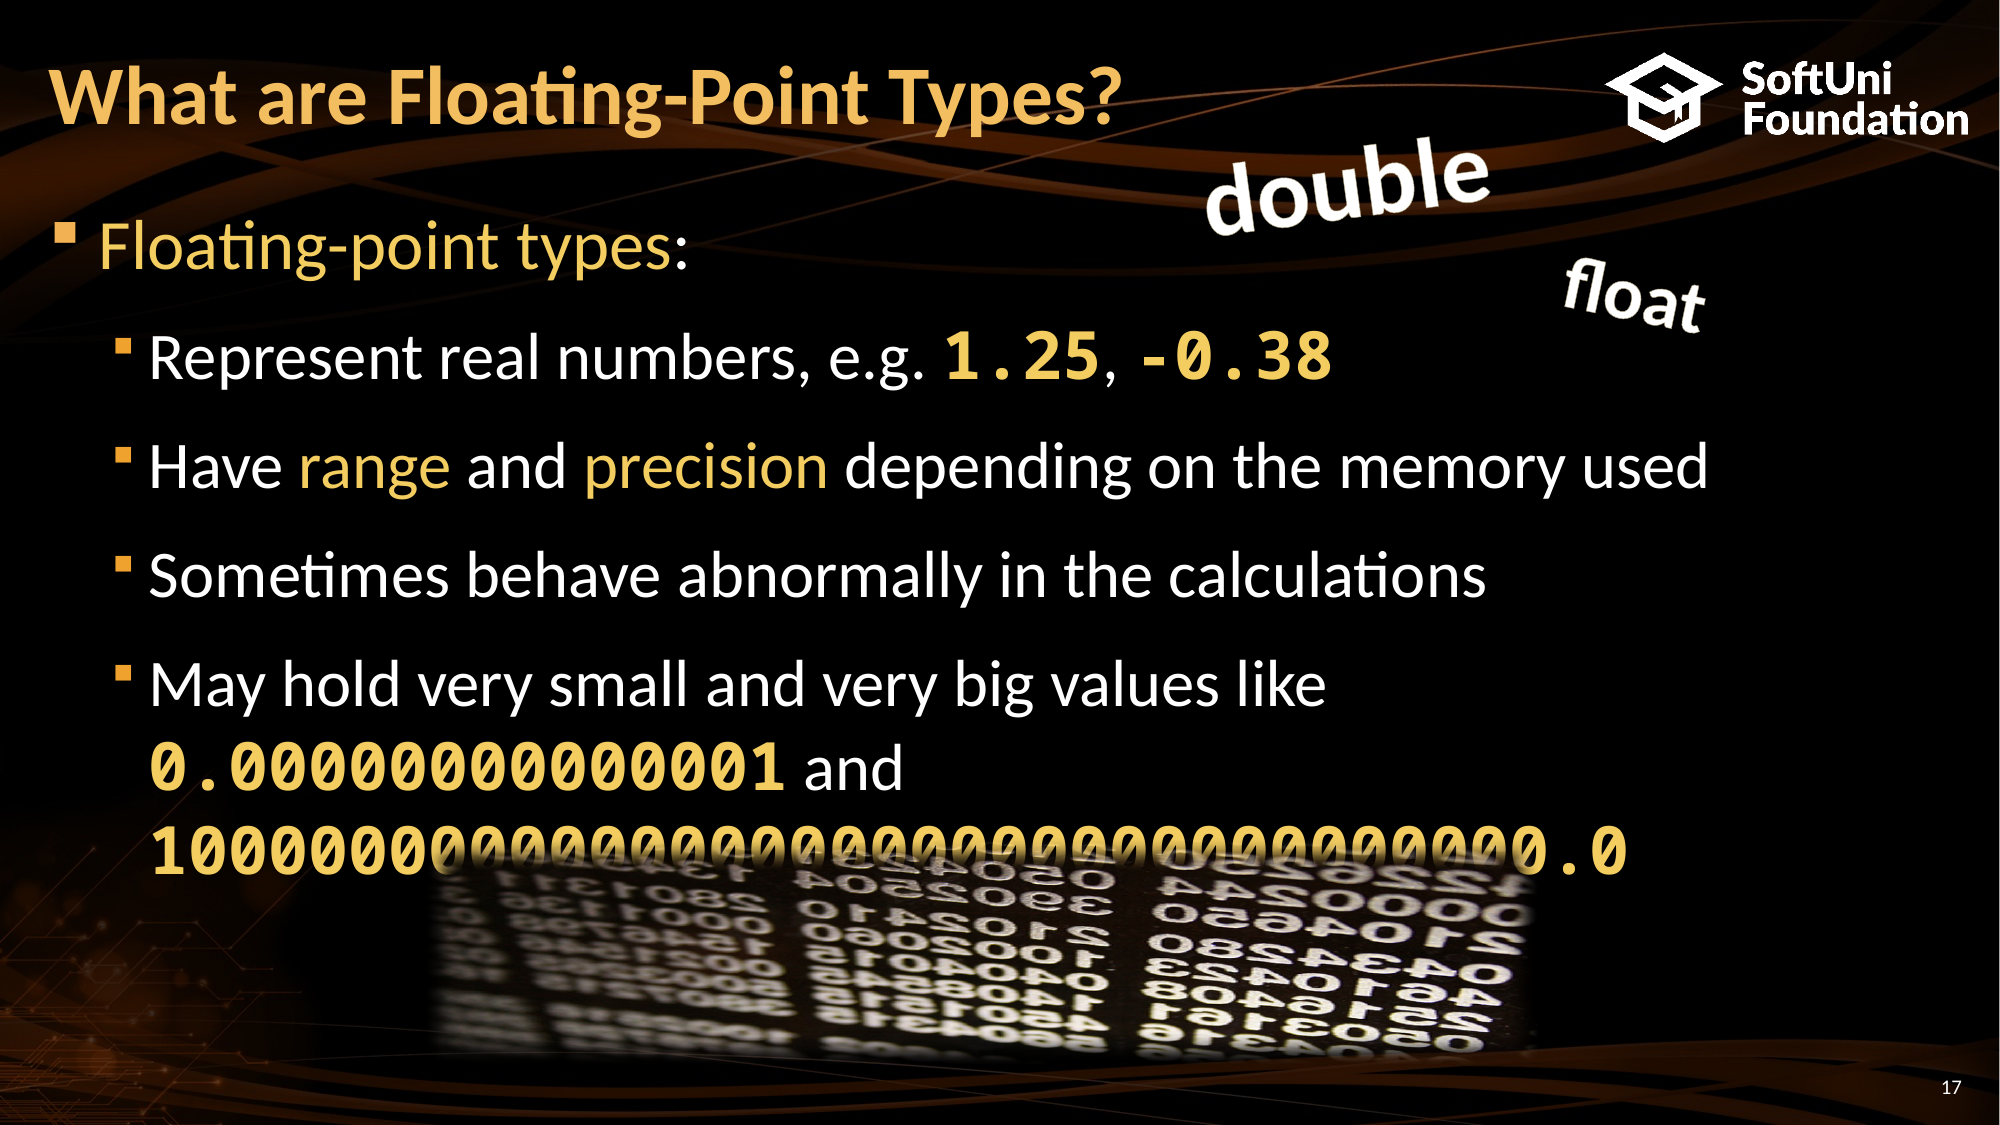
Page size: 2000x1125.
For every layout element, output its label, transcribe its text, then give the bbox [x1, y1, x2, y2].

text_box double [1177, 89, 1513, 267]
title What are Floating-Point Types? [30, 6, 1602, 189]
list Floating-point types: Represent real numbers, e.g. 1.25, -0.38 Have range and precision depending on the memory used Sometimes behave abnormally in the calculations May hold very small and very big values like 0.00000000000001 and 10000000000000000000000000000000000.0 [31, 188, 1968, 1103]
picture [0, 0, 2000, 1125]
text_box float [1540, 221, 1732, 360]
